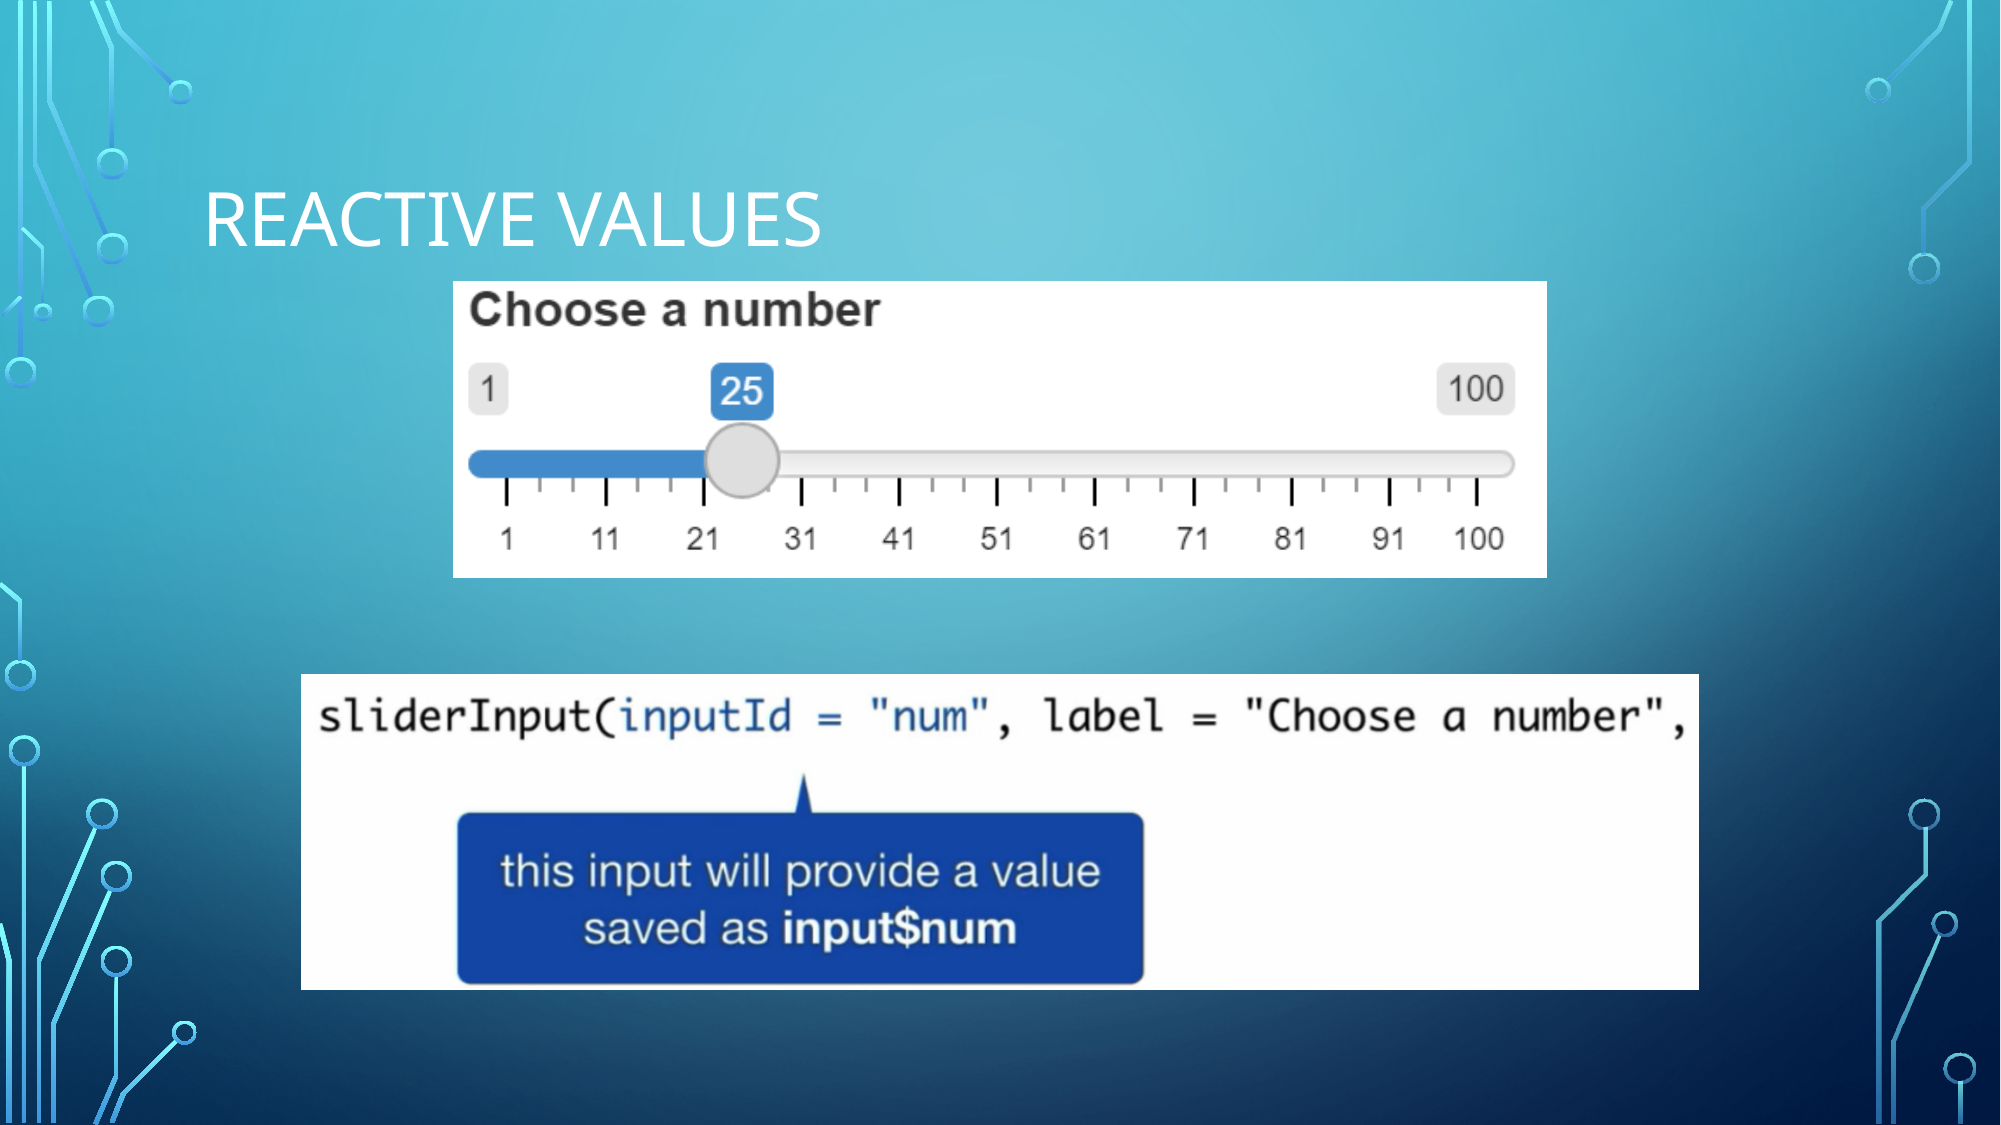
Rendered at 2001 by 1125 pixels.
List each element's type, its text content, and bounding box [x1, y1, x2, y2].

title Reactive Values [187, 101, 1813, 344]
picture [452, 281, 1547, 579]
picture [300, 674, 1699, 991]
